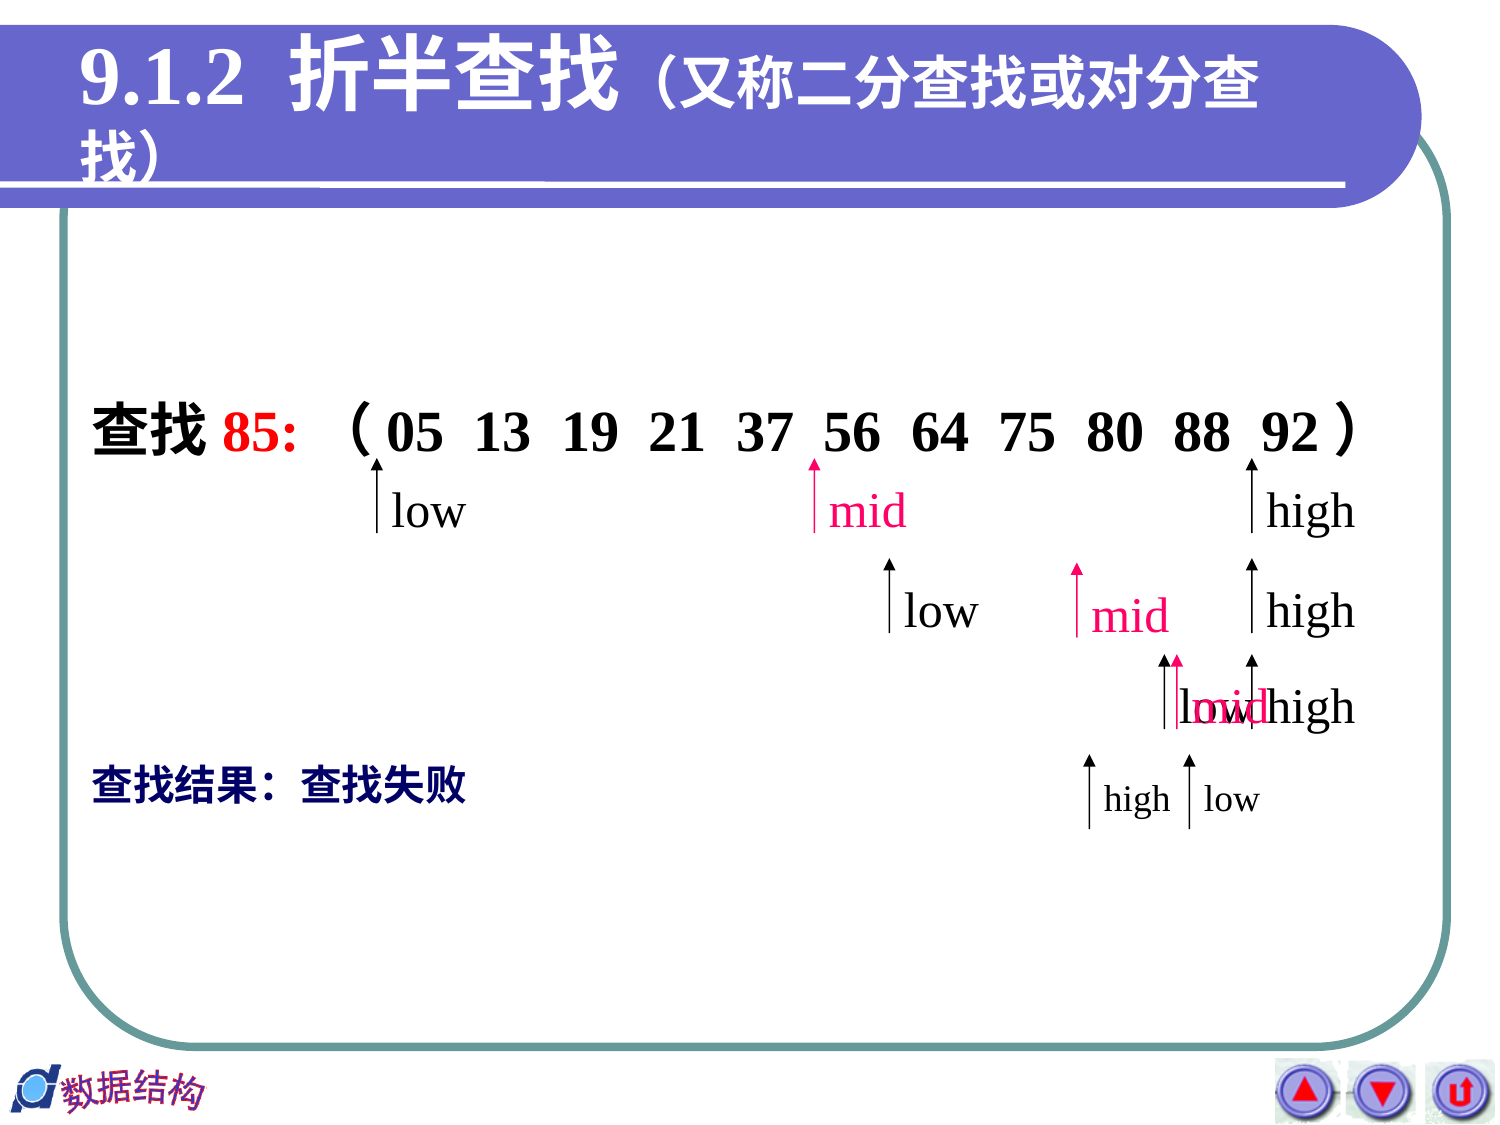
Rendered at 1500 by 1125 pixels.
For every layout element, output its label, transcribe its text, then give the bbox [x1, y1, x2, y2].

text_box 查找85:（05 13 19 21 37 56 64 75 80 88 92） [76, 385, 1477, 471]
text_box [1240, 754, 1352, 830]
title 9.1.2 折半查找（又称二分查找或对分查找） [64, 30, 1380, 182]
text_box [1340, 654, 1402, 742]
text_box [1076, 562, 1240, 650]
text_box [889, 557, 1402, 646]
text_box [1176, 654, 1340, 742]
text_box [376, 457, 540, 546]
picture [5, 1056, 207, 1118]
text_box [1251, 457, 1402, 546]
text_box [814, 457, 977, 546]
picture [1275, 1058, 1495, 1124]
text_box 查找结果：查找失败 [76, 751, 990, 817]
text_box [1089, 754, 1240, 830]
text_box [1164, 654, 1176, 742]
